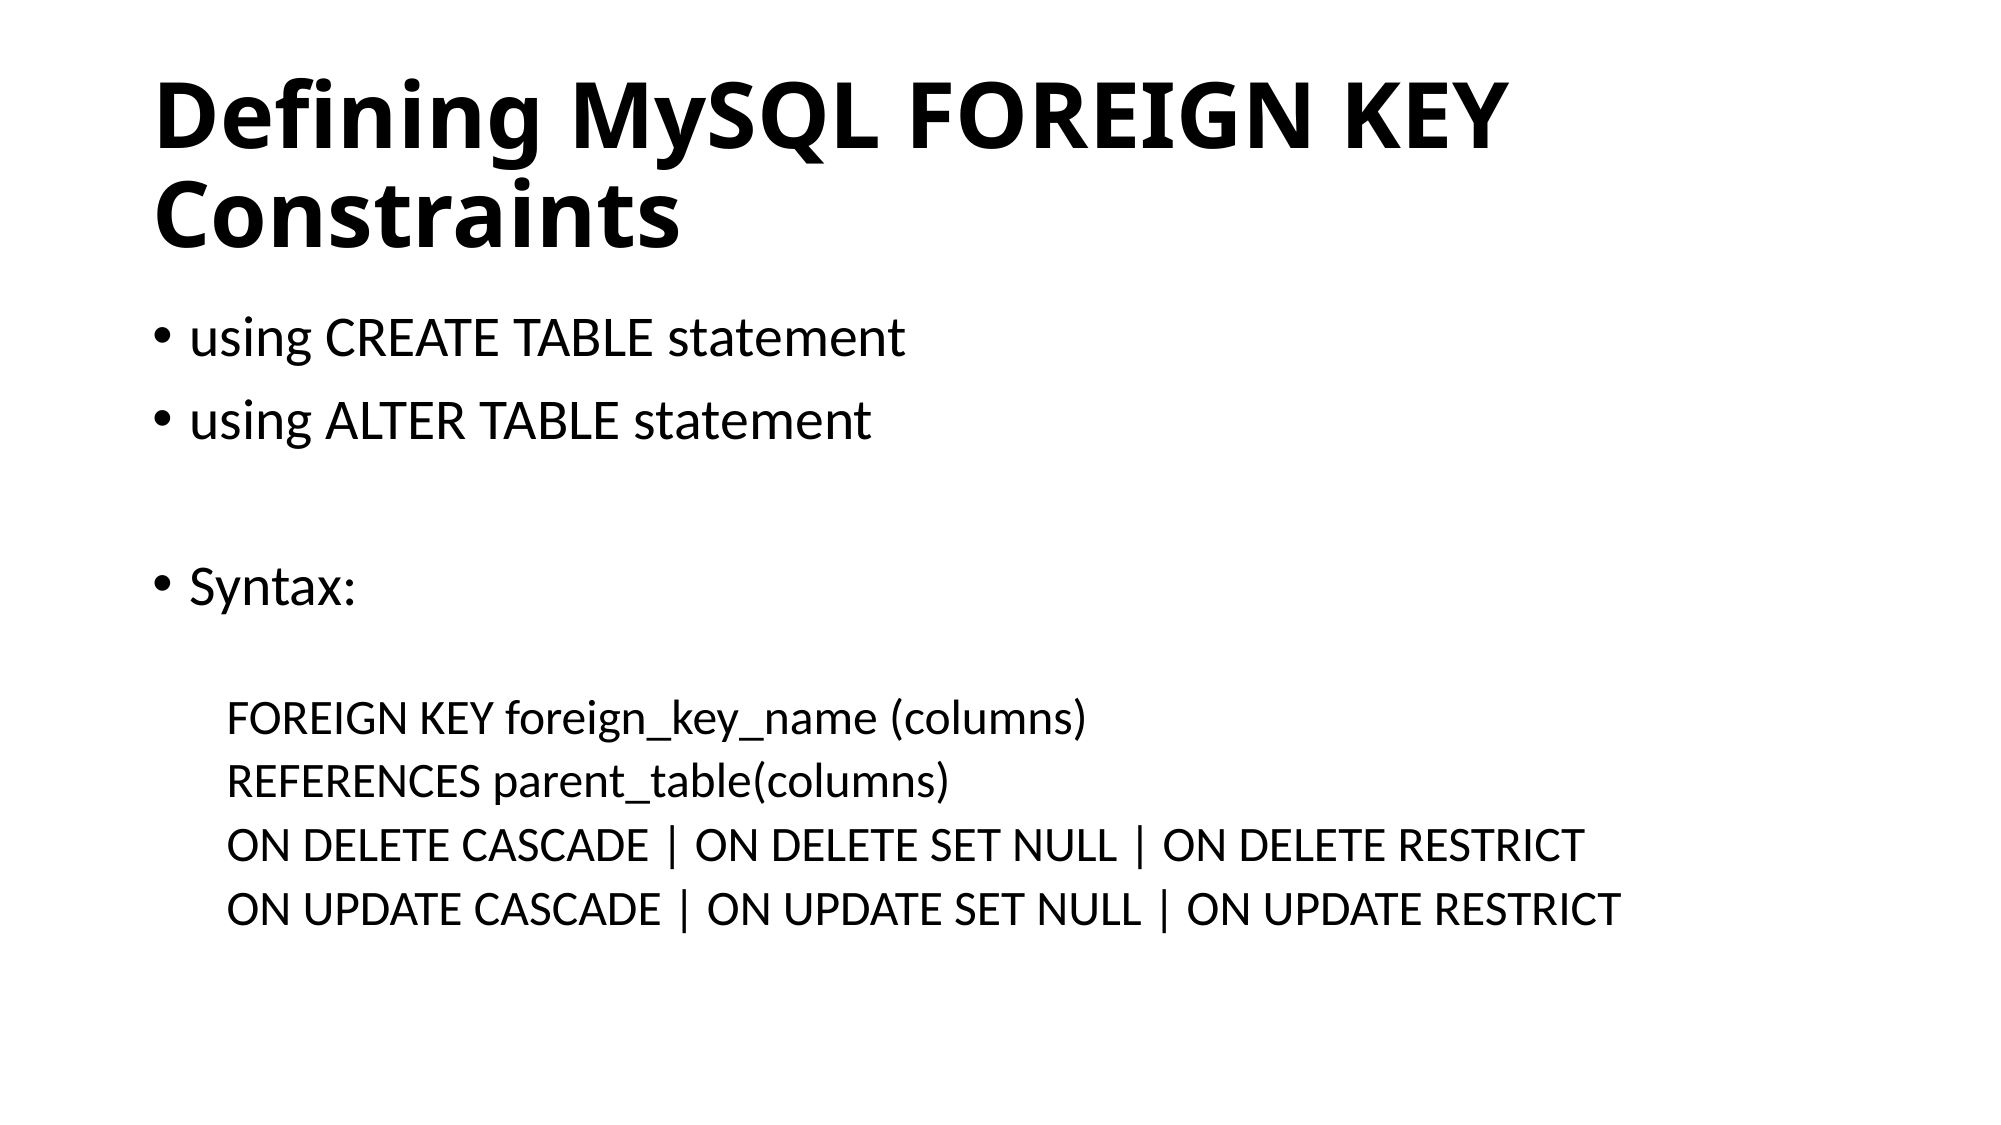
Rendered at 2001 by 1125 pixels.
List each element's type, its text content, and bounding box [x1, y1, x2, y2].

title Defining MySQL FOREIGN KEY Constraints [137, 59, 1863, 278]
list using CREATE TABLE statement using ALTER TABLE statement Syntax: FOREIGN KEY foreign_key_name (columns) REFERENCES parent_table(columns) ON DELETE CASCADE | ON DELETE SET NULL | ON DELETE RESTRICT ON UPDATE CASCADE | ON UPDATE SET NULL | ON UPDATE RESTRICT [137, 299, 1863, 1014]
